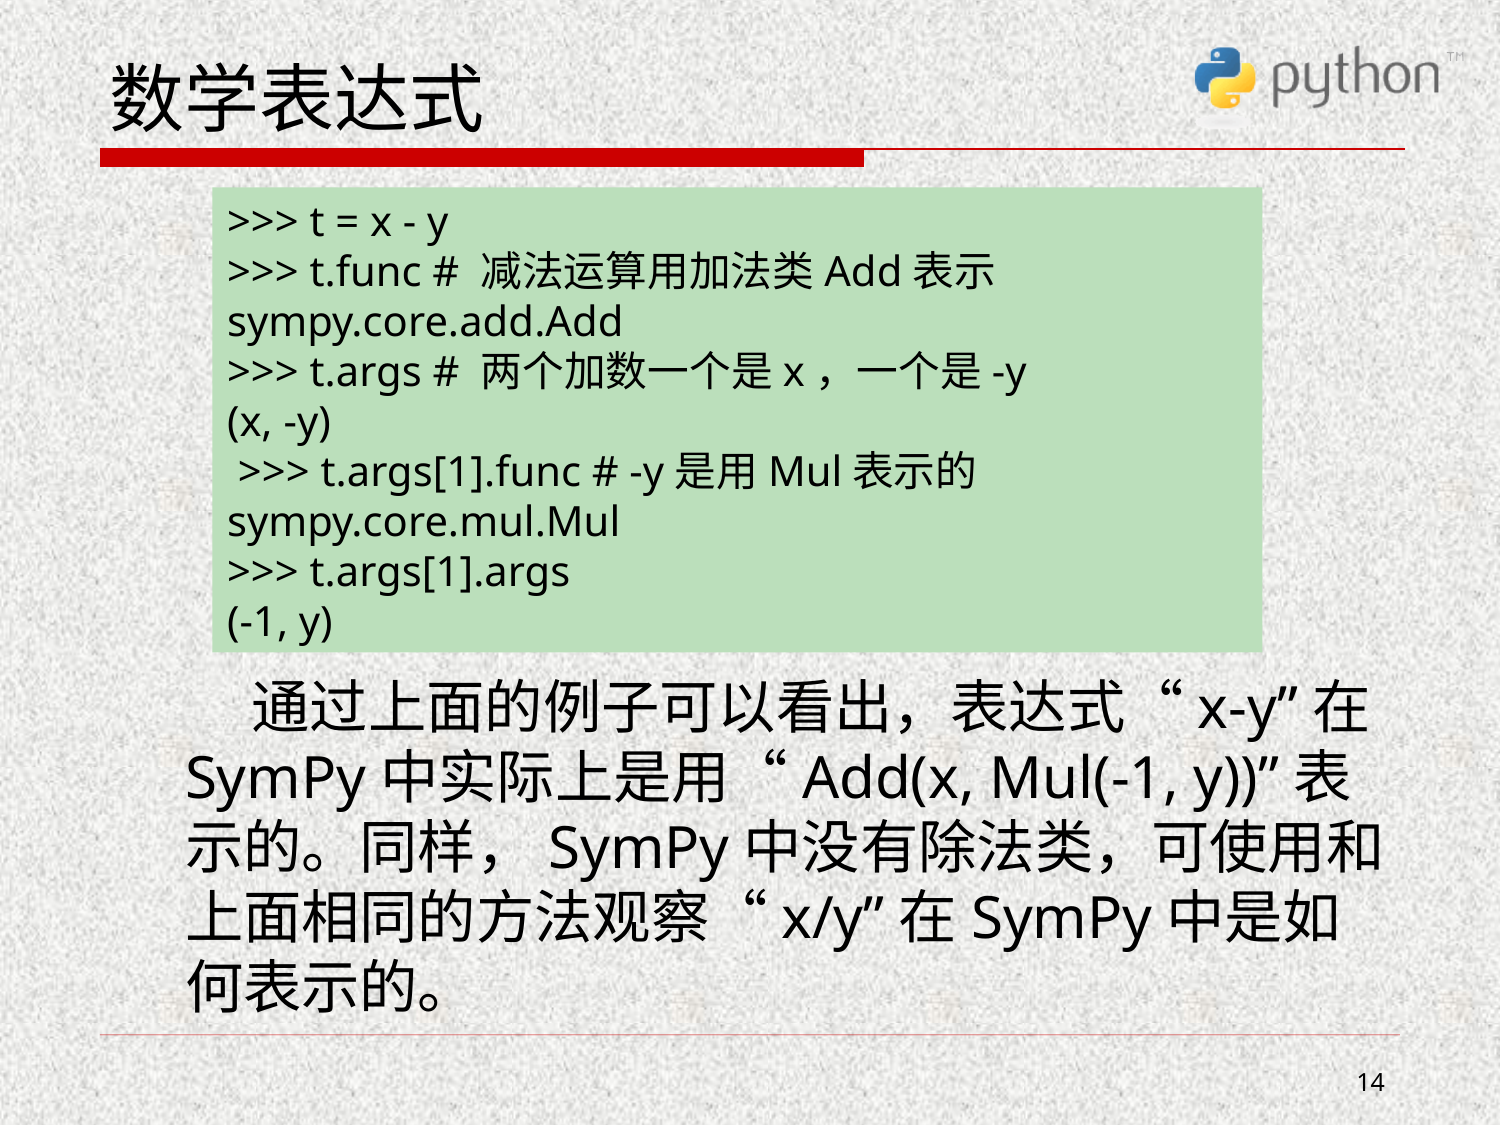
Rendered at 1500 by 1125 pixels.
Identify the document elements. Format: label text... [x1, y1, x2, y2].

picture [0, 0, 1500, 1125]
text_box >>> t = x - y >>> t.func # 减法运算用加法类Add表示 sympy.core.add.Add >>> t.args # 两个加数一个是x，一个是-y (x, -y) >>> t.args[1].func # -y是用Mul表示的 sympy.core.mul.Mul >>> t.args[1].args (-1, y) [212, 187, 1263, 653]
slide_number 14 [1074, 1058, 1401, 1103]
list 通过上面的例子可以看出，表达式“x-y”在SymPy中实际上是用“Add(x, Mul(-1, y))”表示的。同样，SymPy中没有除法类，可使用和上面相同的方法观察“x/y”在SymPy中是如何表示的。 [92, 172, 1406, 1038]
title 数学表达式 [93, 49, 1407, 150]
